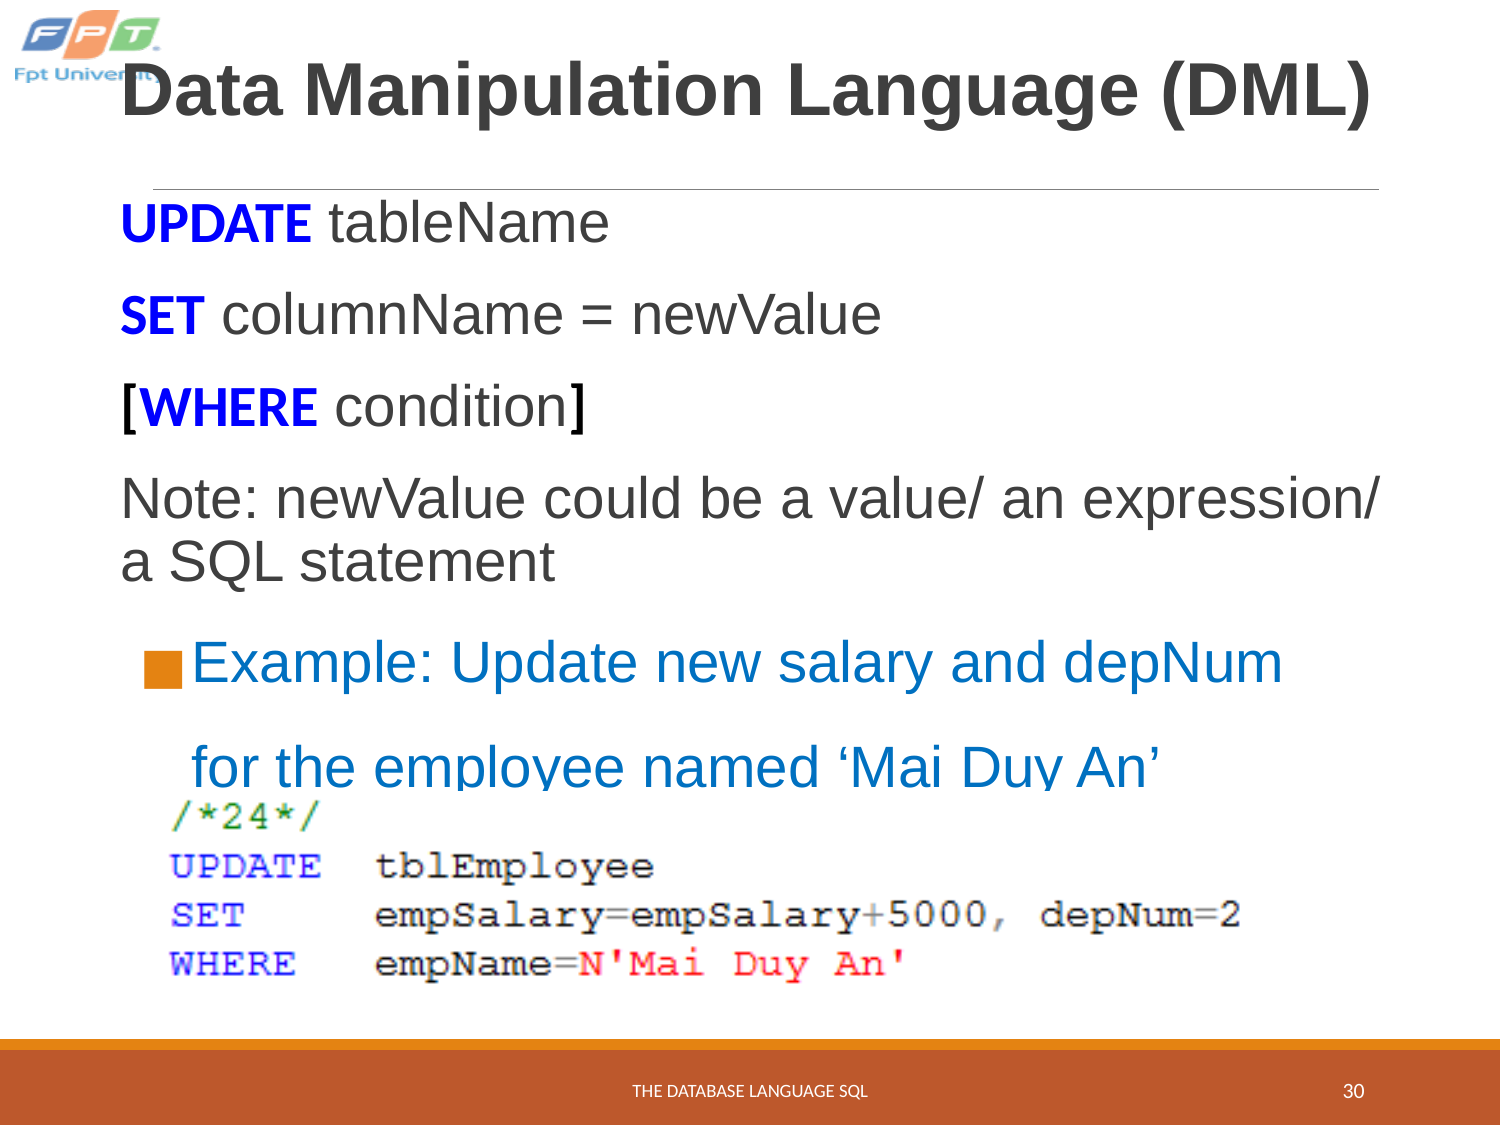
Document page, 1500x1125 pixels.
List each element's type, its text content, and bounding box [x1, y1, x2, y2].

text_box Example: Update new salary and depNum for the employee named ‘Mai Duy An’ [110, 574, 1380, 1017]
picture [164, 791, 1291, 1017]
slide_number 30 [1218, 1059, 1380, 1120]
picture [15, 10, 166, 83]
footer THE DATABASE LANGUAGE SQL [453, 1059, 1047, 1120]
title Data Manipulation Language (DML) [96, 47, 1399, 185]
list UPDATE tableName SET columnName = newValue [WHERE condition] Note: newValue could be a value/ an expression/ a SQL statement [105, 184, 1408, 1017]
